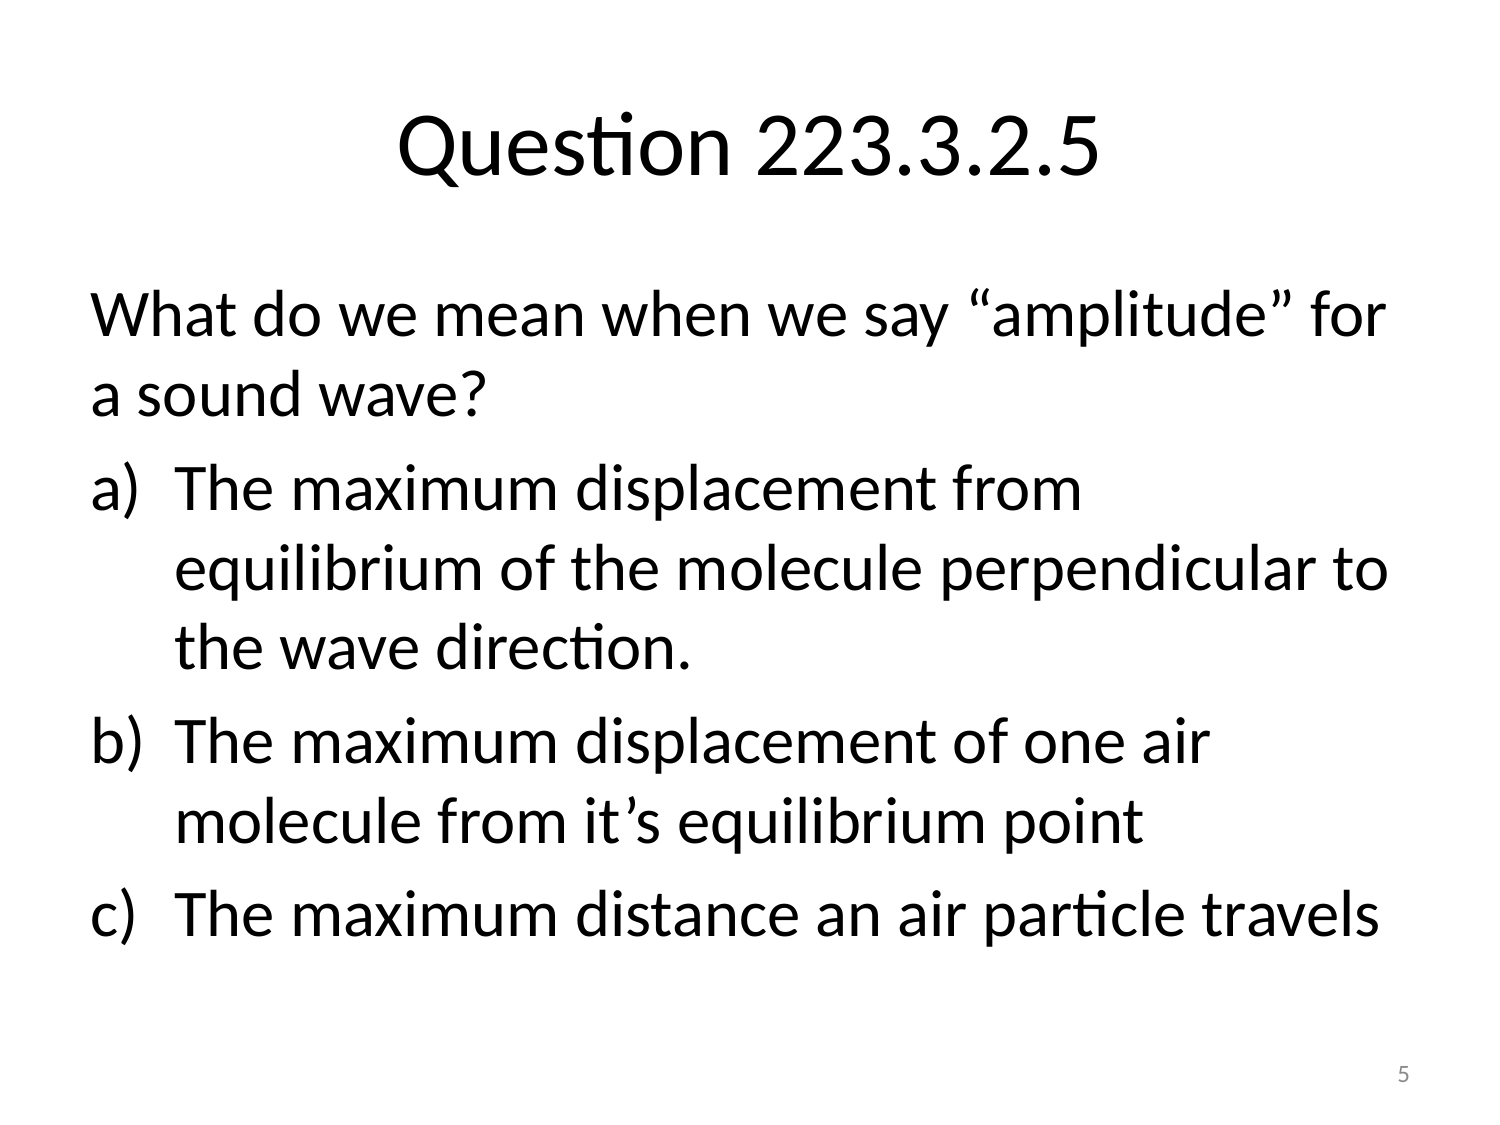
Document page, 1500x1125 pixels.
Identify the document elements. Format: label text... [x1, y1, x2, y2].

list What do we mean when we say “amplitude” for a sound wave? The maximum displacement from equilibrium of the molecule perpendicular to the wave direction. The maximum displacement of one air molecule from it’s equilibrium point The maximum distance an air particle travels [75, 262, 1425, 1005]
slide_number 5 [1074, 1042, 1425, 1103]
title Question 223.3.2.5 [75, 45, 1425, 233]
